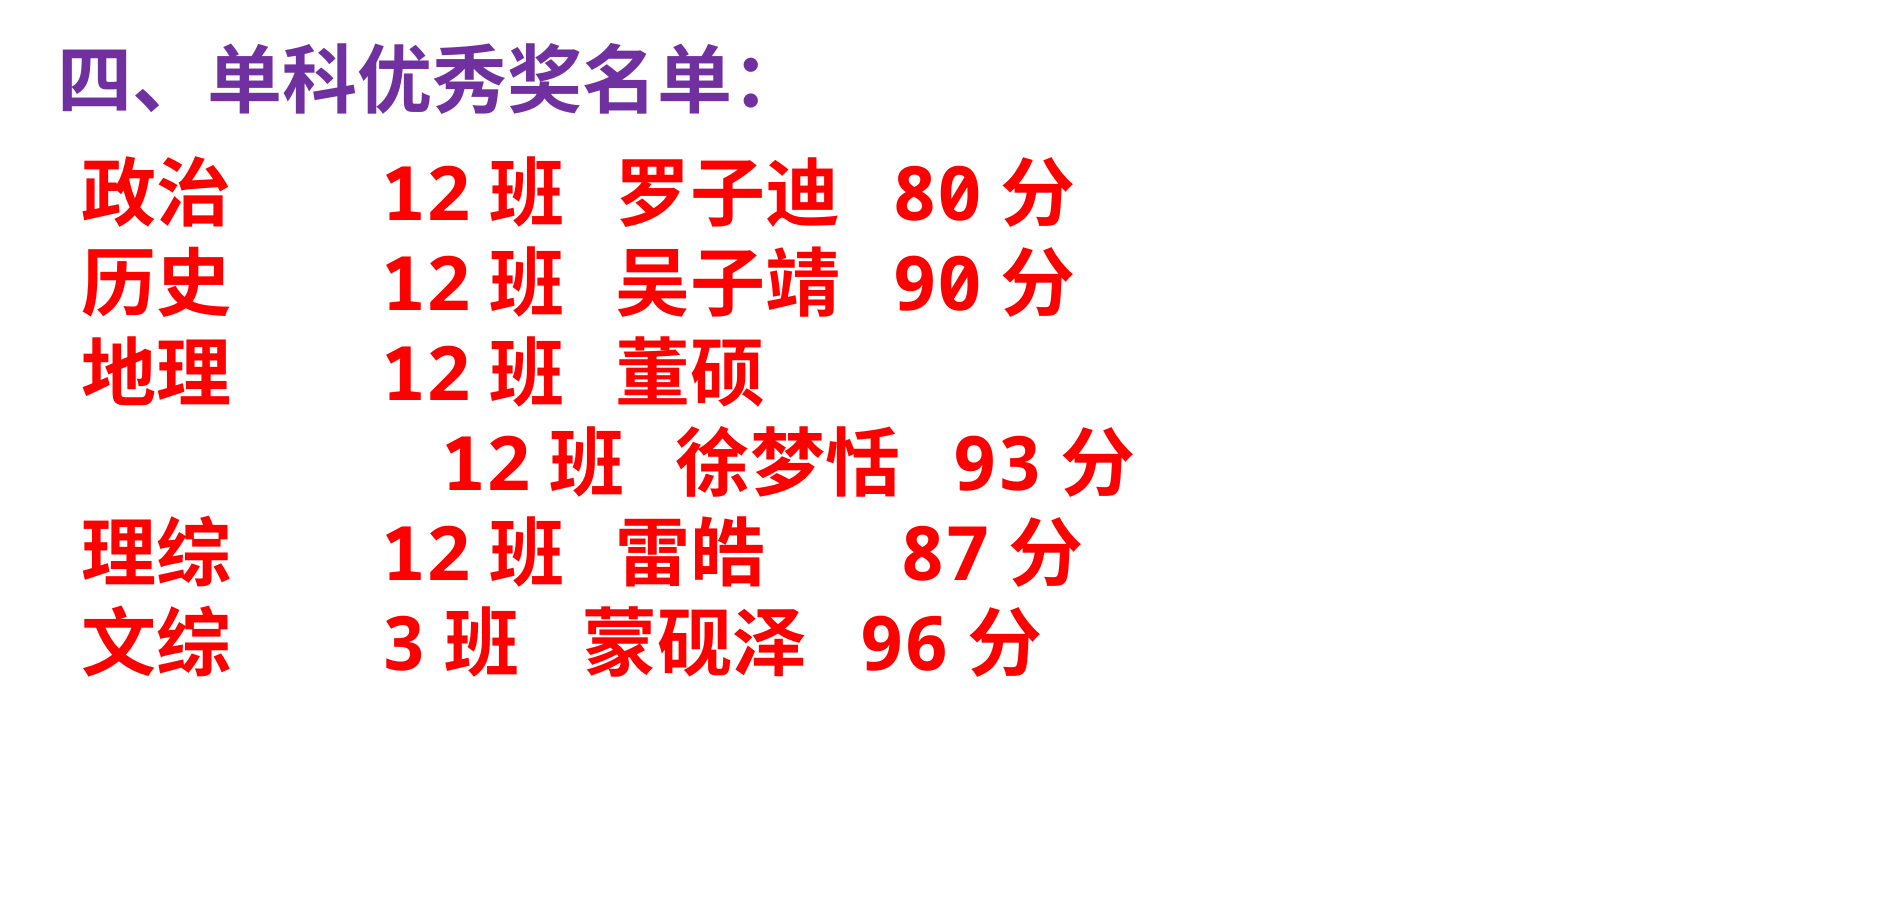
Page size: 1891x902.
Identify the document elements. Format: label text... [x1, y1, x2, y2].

text_box 政治 12班 罗子迪 80分 历史 12班 吴子靖 90分 地理 12班 董硕 12班 徐梦恬 93分 理综 12班 雷皓 87分 文综 3班 蒙砚泽 96分 [66, 138, 1779, 694]
text_box 四、单科优秀奖名单： [42, 24, 822, 130]
